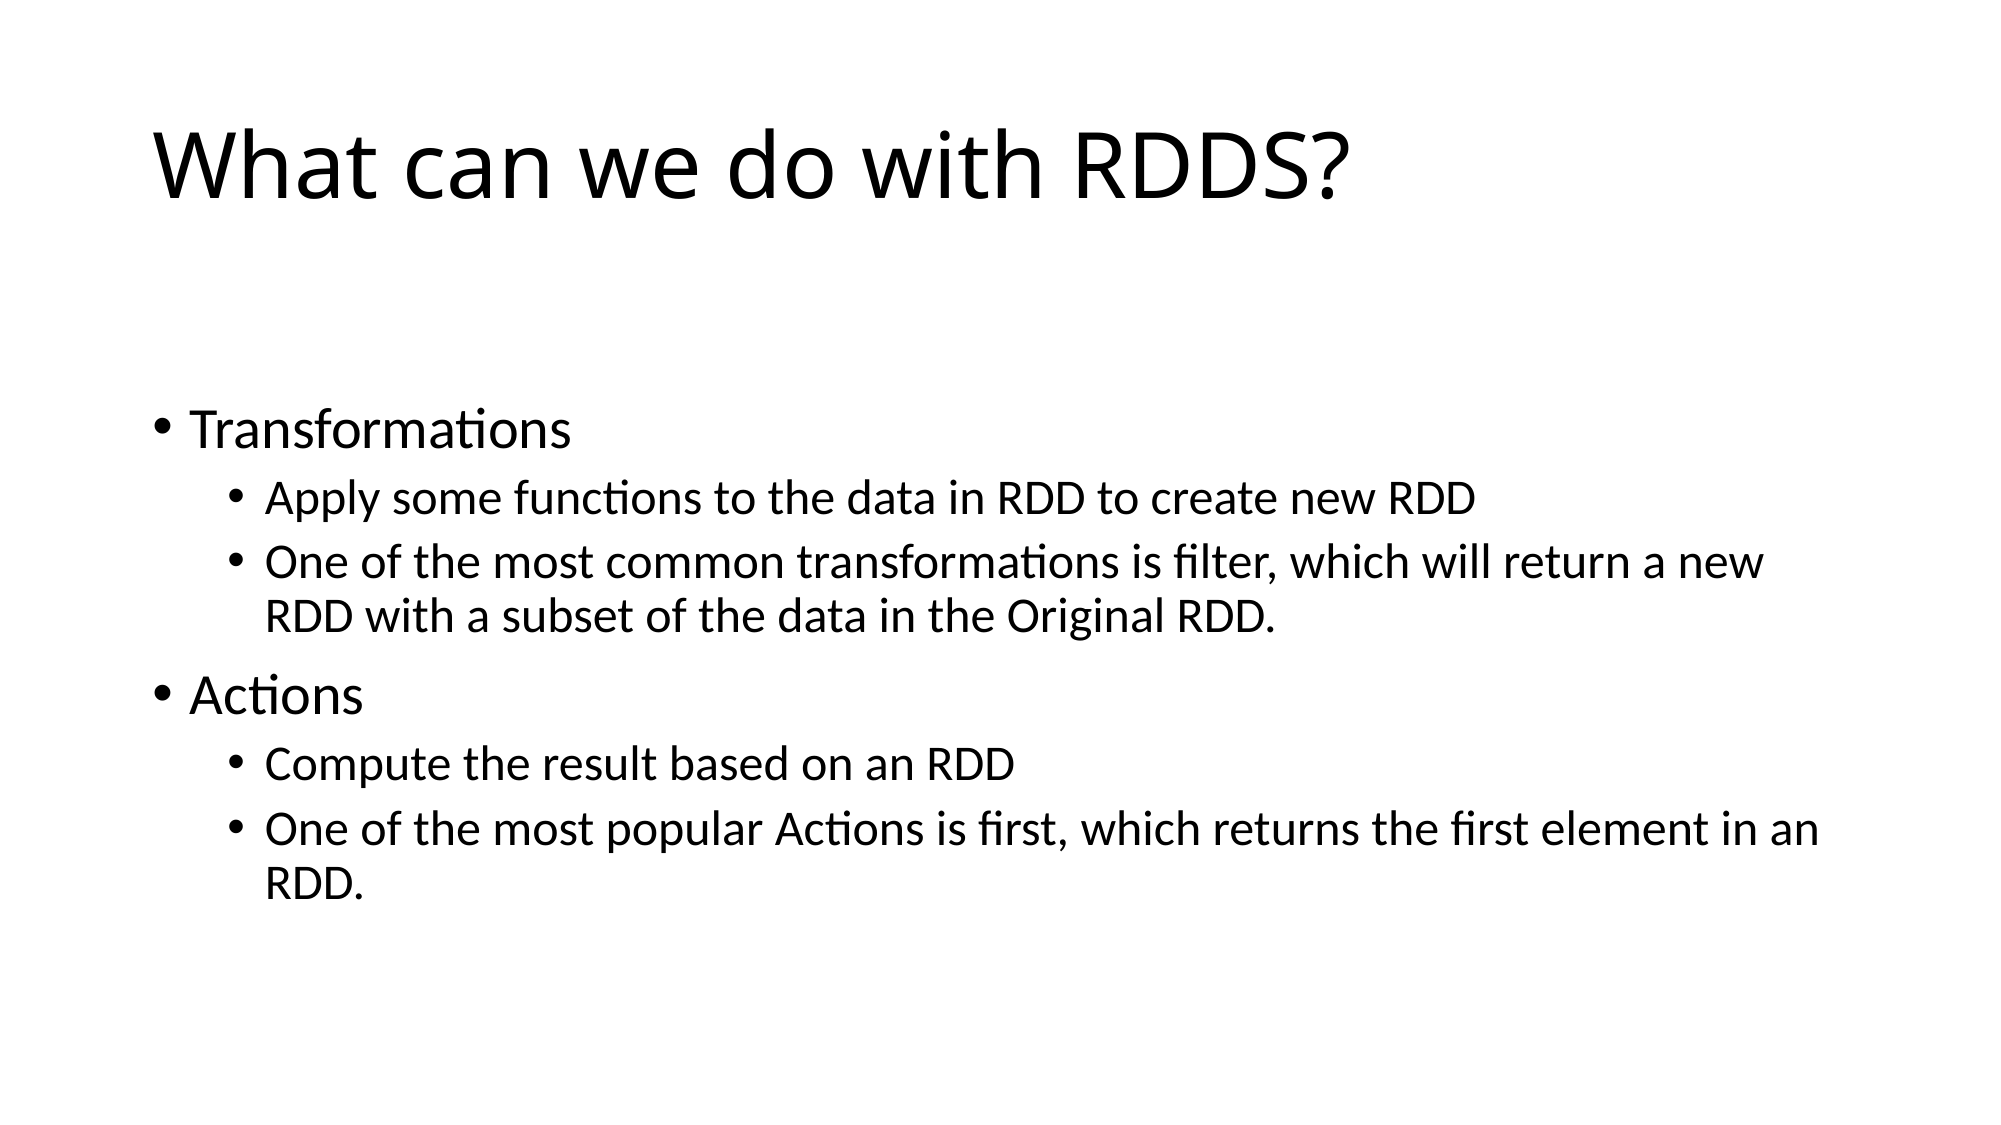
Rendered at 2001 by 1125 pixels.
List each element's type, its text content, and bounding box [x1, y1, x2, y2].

list Transformations Apply some functions to the data in RDD to create new RDD One of the most common transformations is filter, which will return a new RDD with a subset of the data in the Original RDD. Actions Compute the result based on an RDD One of the most popular Actions is first, which returns the first element in an RDD. [137, 299, 1863, 1014]
title What can we do with RDDS? [137, 59, 1863, 278]
